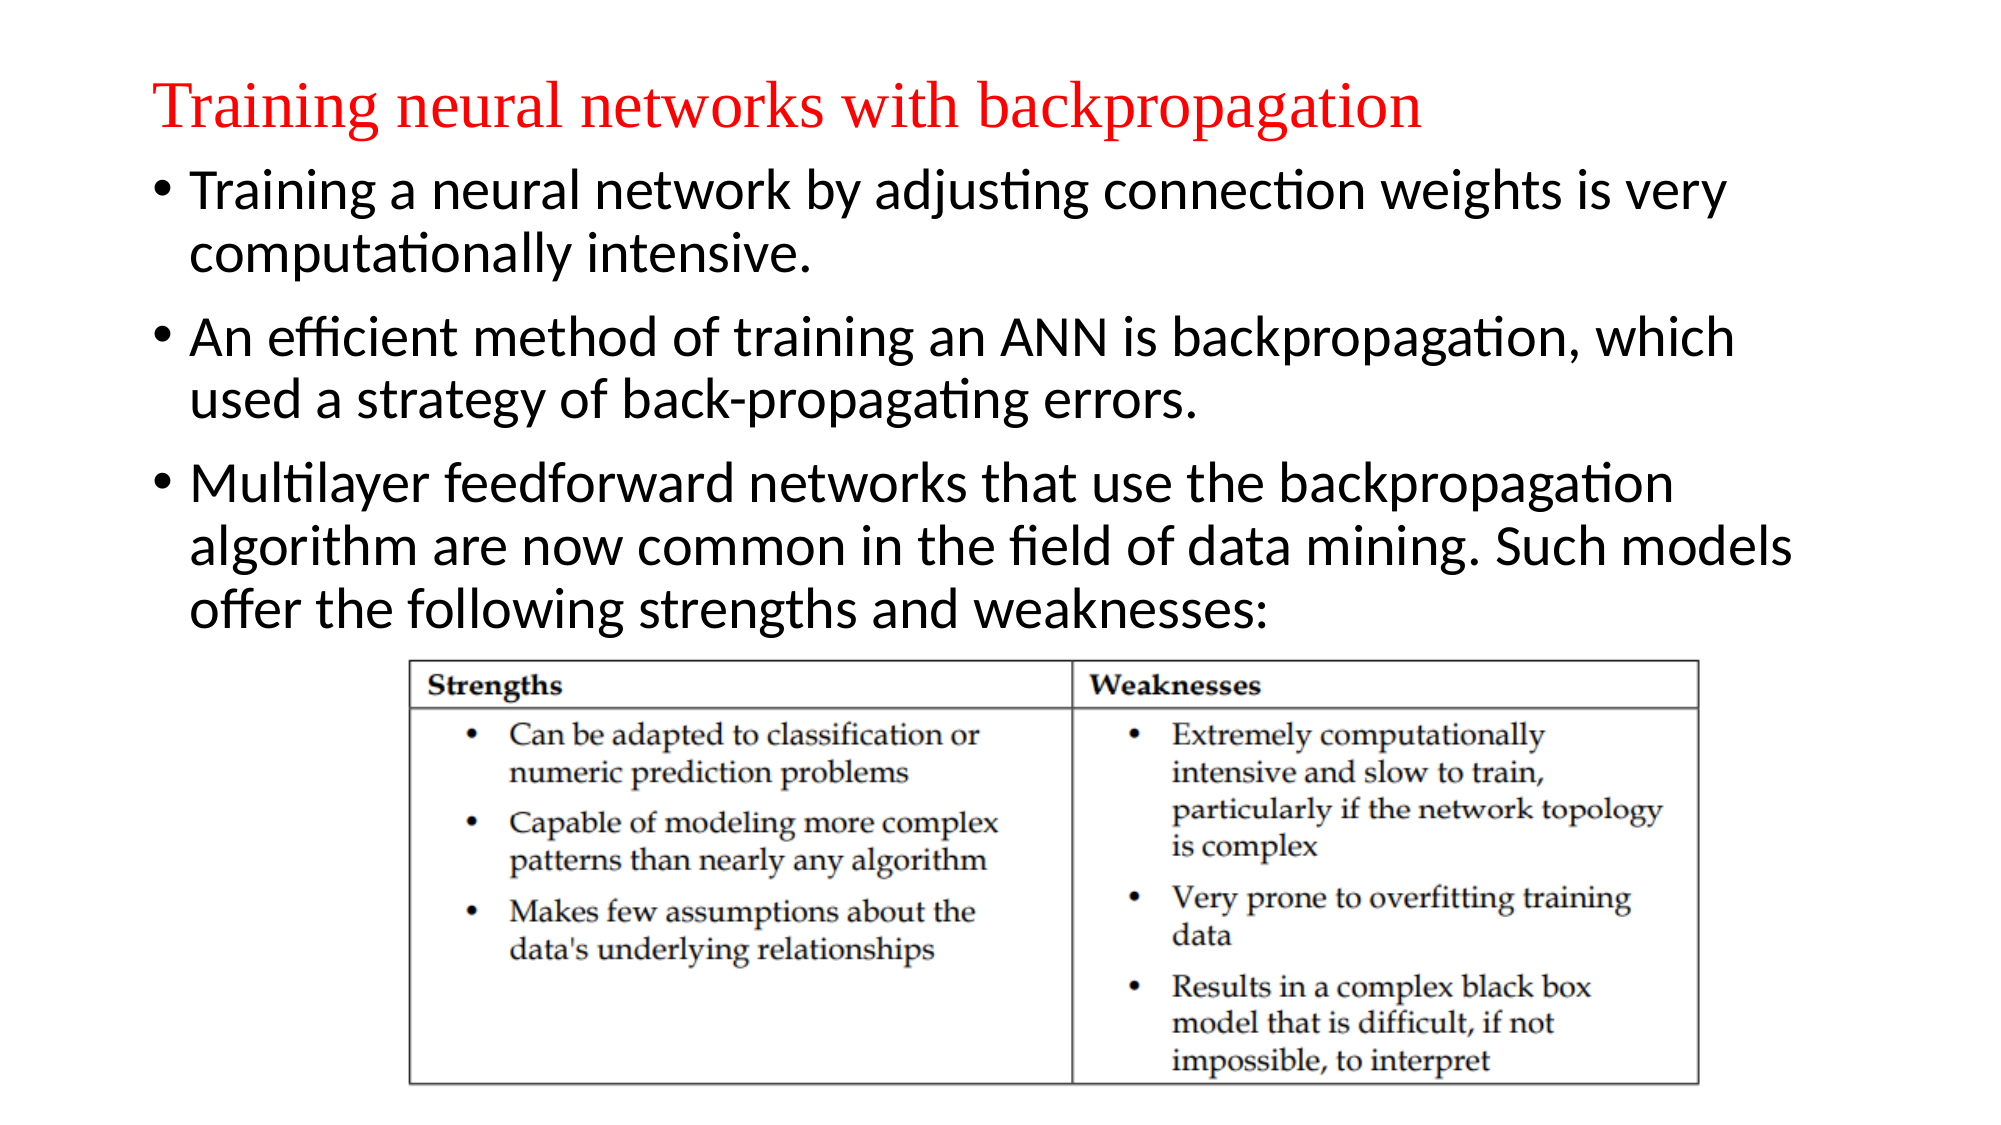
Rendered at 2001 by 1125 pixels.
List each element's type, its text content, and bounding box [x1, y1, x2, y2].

list Training a neural network by adjusting connection weights is very computationally intensive. An efficient method of training an ANN is backpropagation, which used a strategy of back-propagating errors. Multilayer feedforward networks that use the backpropagation algorithm are now common in the field of data mining. Such models offer the following strengths and weaknesses: [137, 151, 1863, 1014]
title Training neural networks with backpropagation [137, 59, 1863, 151]
picture [384, 643, 1717, 1105]
